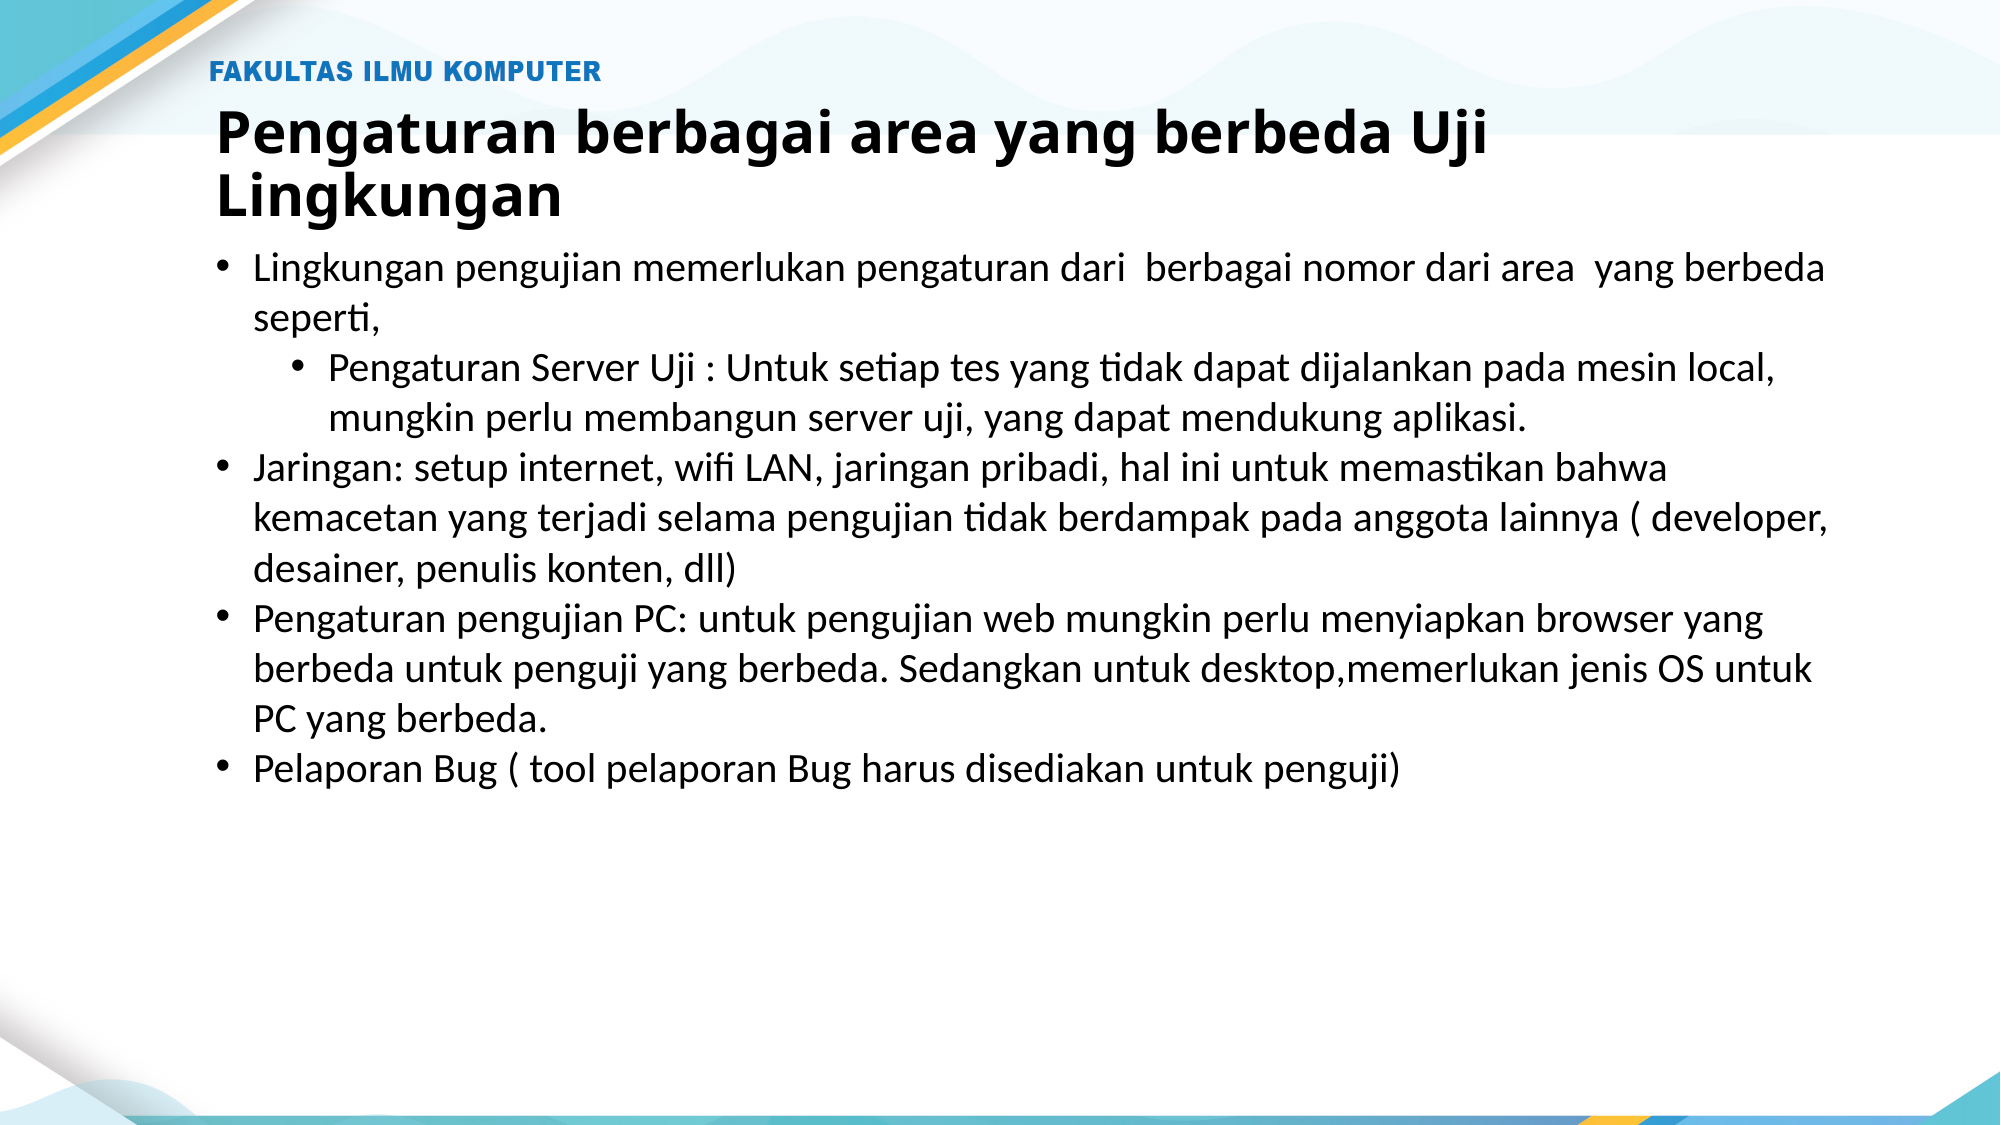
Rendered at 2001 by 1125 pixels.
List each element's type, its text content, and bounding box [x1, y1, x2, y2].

list Lingkungan pengujian memerlukan pengaturan dari berbagai nomor dari area yang berbeda seperti, Pengaturan Server Uji : Untuk setiap tes yang tidak dapat dijalankan pada mesin local, mungkin perlu membangun server uji, yang dapat mendukung aplikasi. Jaringan: setup internet, wifi LAN, jaringan pribadi, hal ini untuk memastikan bahwa kemacetan yang terjadi selama pengujian tidak berdampak pada anggota lainnya ( developer, desainer, penulis konten, dll) Pengaturan pengujian PC: untuk pengujian web mungkin perlu menyiapkan browser yang berbeda untuk penguji yang berbeda. Sedangkan untuk desktop,memerlukan jenis OS untuk PC yang berbeda. Pelaporan Bug ( tool pelaporan Bug harus disediakan untuk penguji) [200, 232, 1852, 822]
picture [0, 0, 2000, 1125]
title Pengaturan berbagai area yang berbeda Uji Lingkungan [200, 99, 1800, 232]
